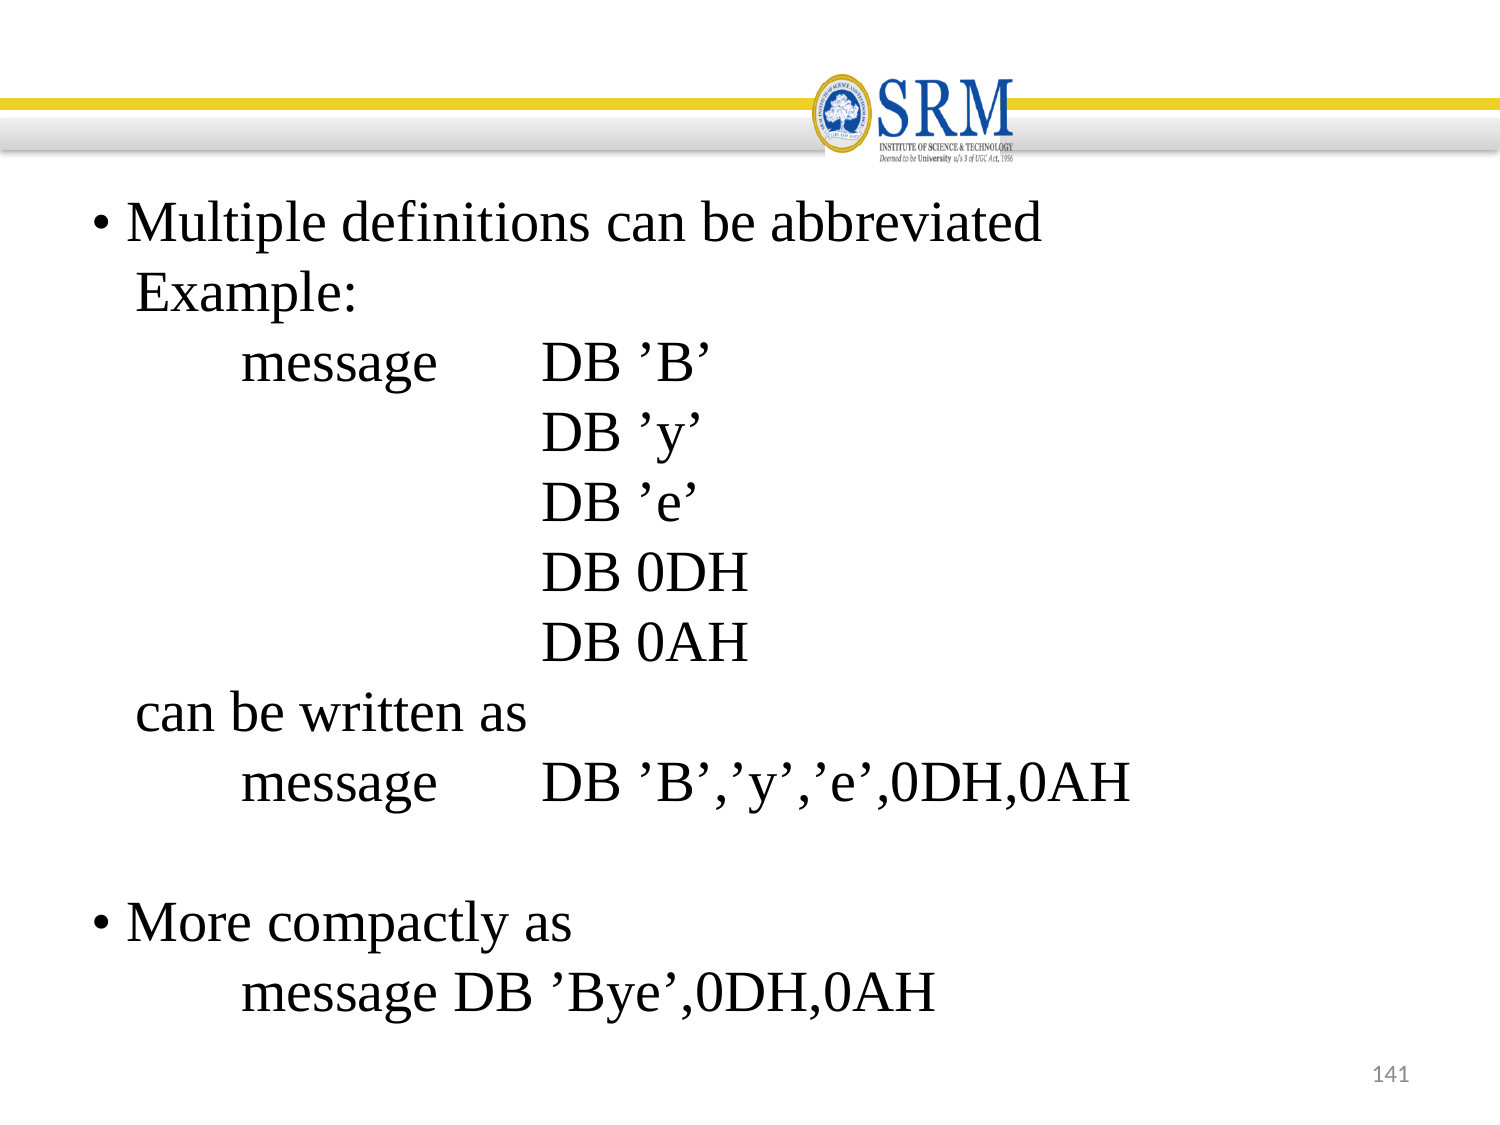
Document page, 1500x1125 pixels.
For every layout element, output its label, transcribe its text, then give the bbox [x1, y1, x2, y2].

picture [812, 74, 1013, 163]
text_box • Multiple definitions can be abbreviated Example: message DB ’B’ DB ’y’ DB ’e’ DB 0DH DB 0AH can be written as message DB ’B’,’y’,’e’,0DH,0AH • More compactly as message DB ’Bye’,0DH,0AH [76, 175, 1459, 1031]
slide_number 141 [1074, 1042, 1425, 1103]
